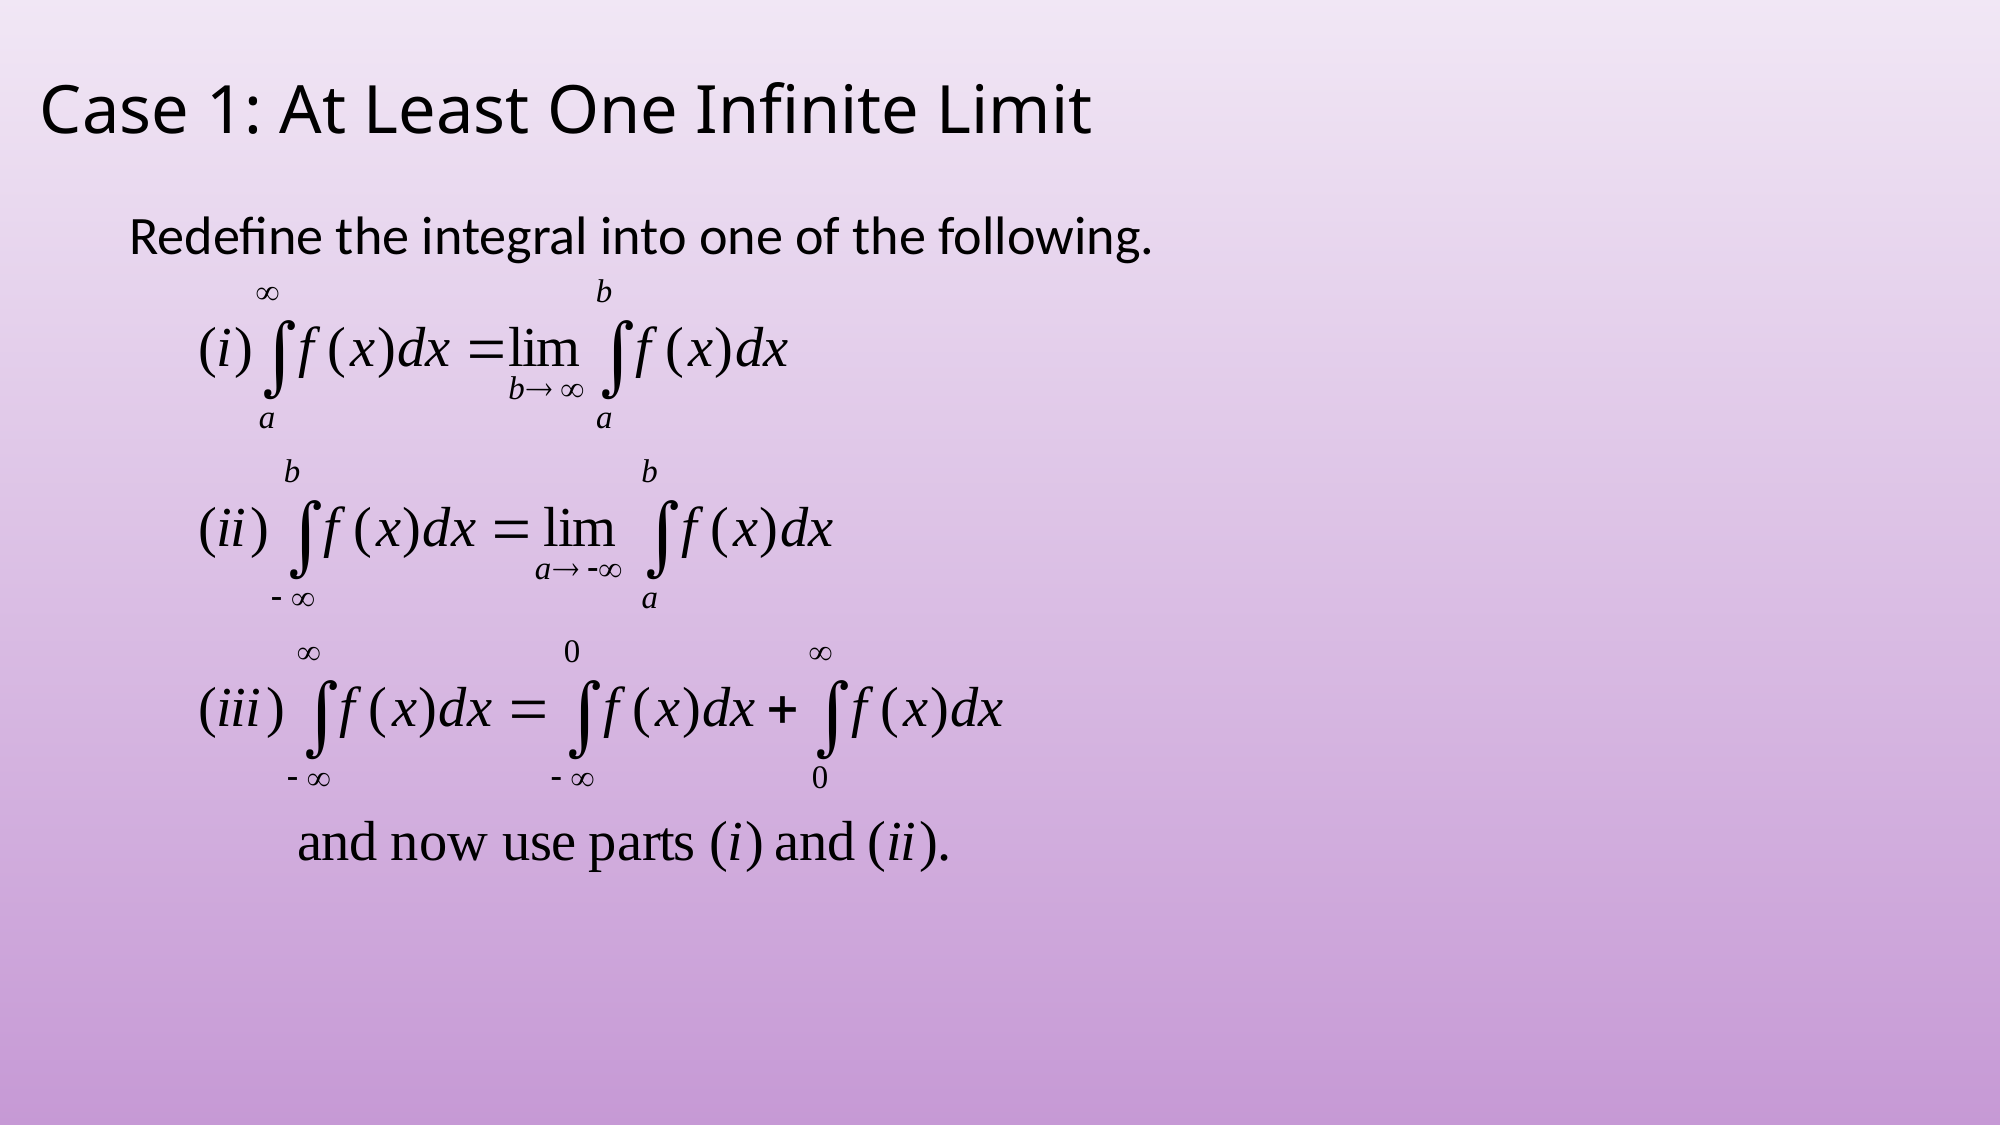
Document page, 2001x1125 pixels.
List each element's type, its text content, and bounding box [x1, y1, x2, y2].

title Case 1: At Least One Infinite Limit [24, 0, 1825, 225]
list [190, 263, 1016, 886]
list Redefine the integral into one of the following. [114, 200, 1315, 925]
